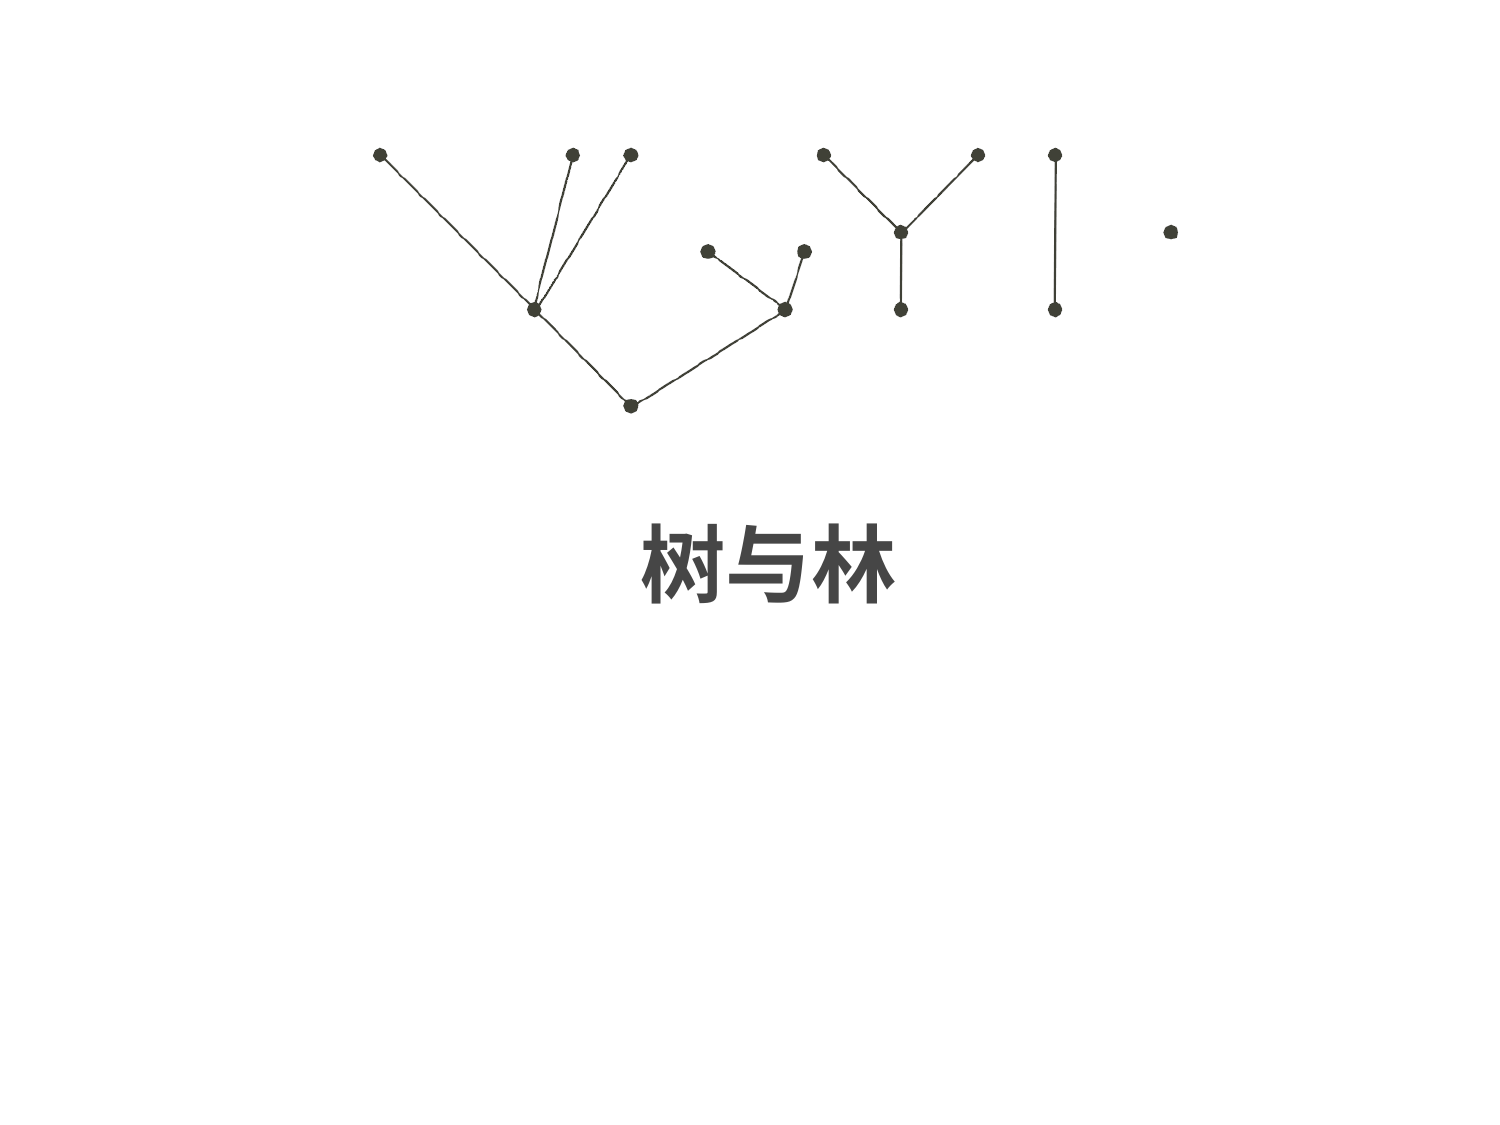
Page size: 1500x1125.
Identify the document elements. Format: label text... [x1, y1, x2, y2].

title 树与林 [93, 468, 1444, 657]
picture [339, 116, 1197, 420]
